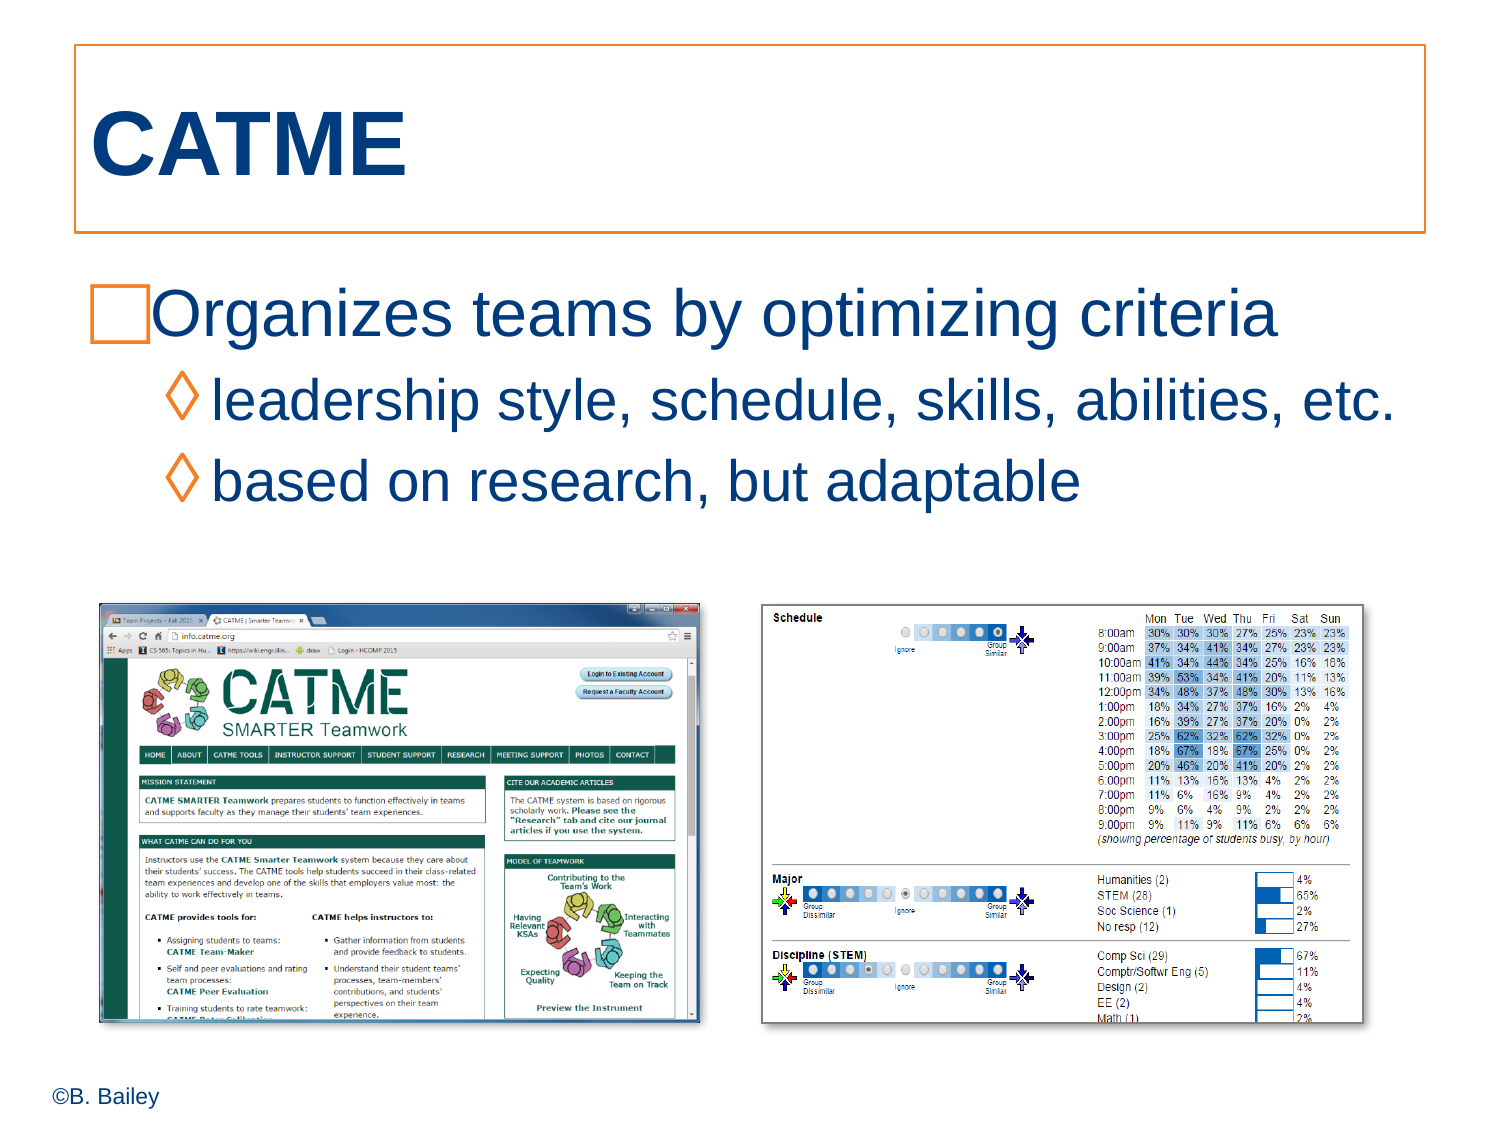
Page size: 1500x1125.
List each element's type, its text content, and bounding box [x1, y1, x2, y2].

list Organizes teams by optimizing criteria leadership style, schedule, skills, abilities, etc. based on research, but adaptable [75, 262, 1425, 1038]
text_box ©B. Bailey [37, 1074, 375, 1117]
title CATME [74, 44, 1426, 234]
picture [99, 602, 701, 1023]
picture [762, 605, 1363, 1023]
